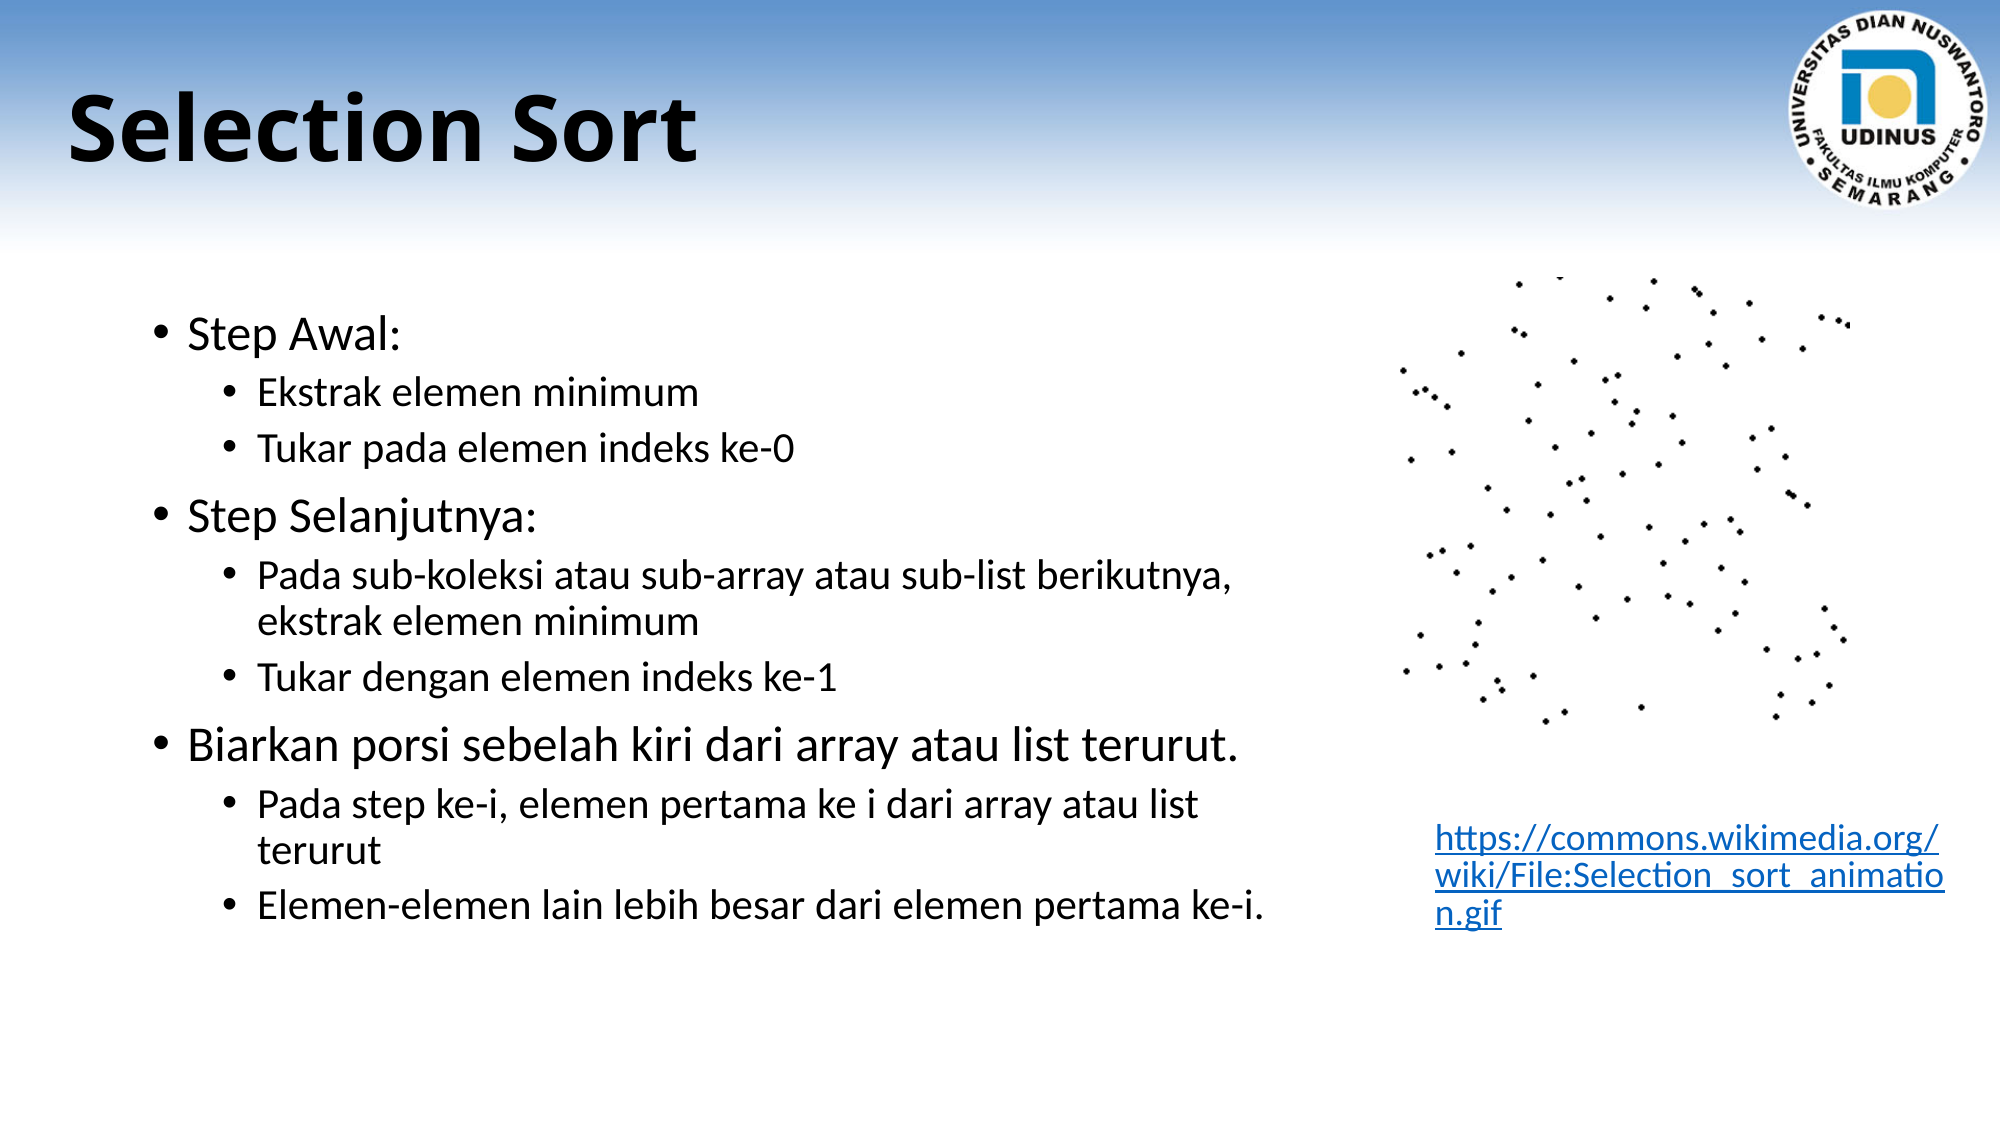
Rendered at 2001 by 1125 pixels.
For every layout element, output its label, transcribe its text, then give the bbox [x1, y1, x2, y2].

list Step Awal: Ekstrak elemen minimum Tukar pada elemen indeks ke-0 Step Selanjutnya: Pada sub-koleksi atau sub-array atau sub-list berikutnya, ekstrak elemen minimum Tukar dengan elemen indeks ke-1 Biarkan porsi sebelah kiri dari array atau list terurut. Pada step ke-i, elemen pertama ke i dari array atau list terurut Elemen-elemen lain lebih besar dari elemen pertama ke-i. [137, 299, 1283, 1014]
picture [0, 0, 2000, 1125]
title Selection Sort [52, 22, 1700, 241]
text_box https://commons.wikimedia.org/wiki/File:Selection_sort_animation.gif [1420, 805, 1969, 866]
